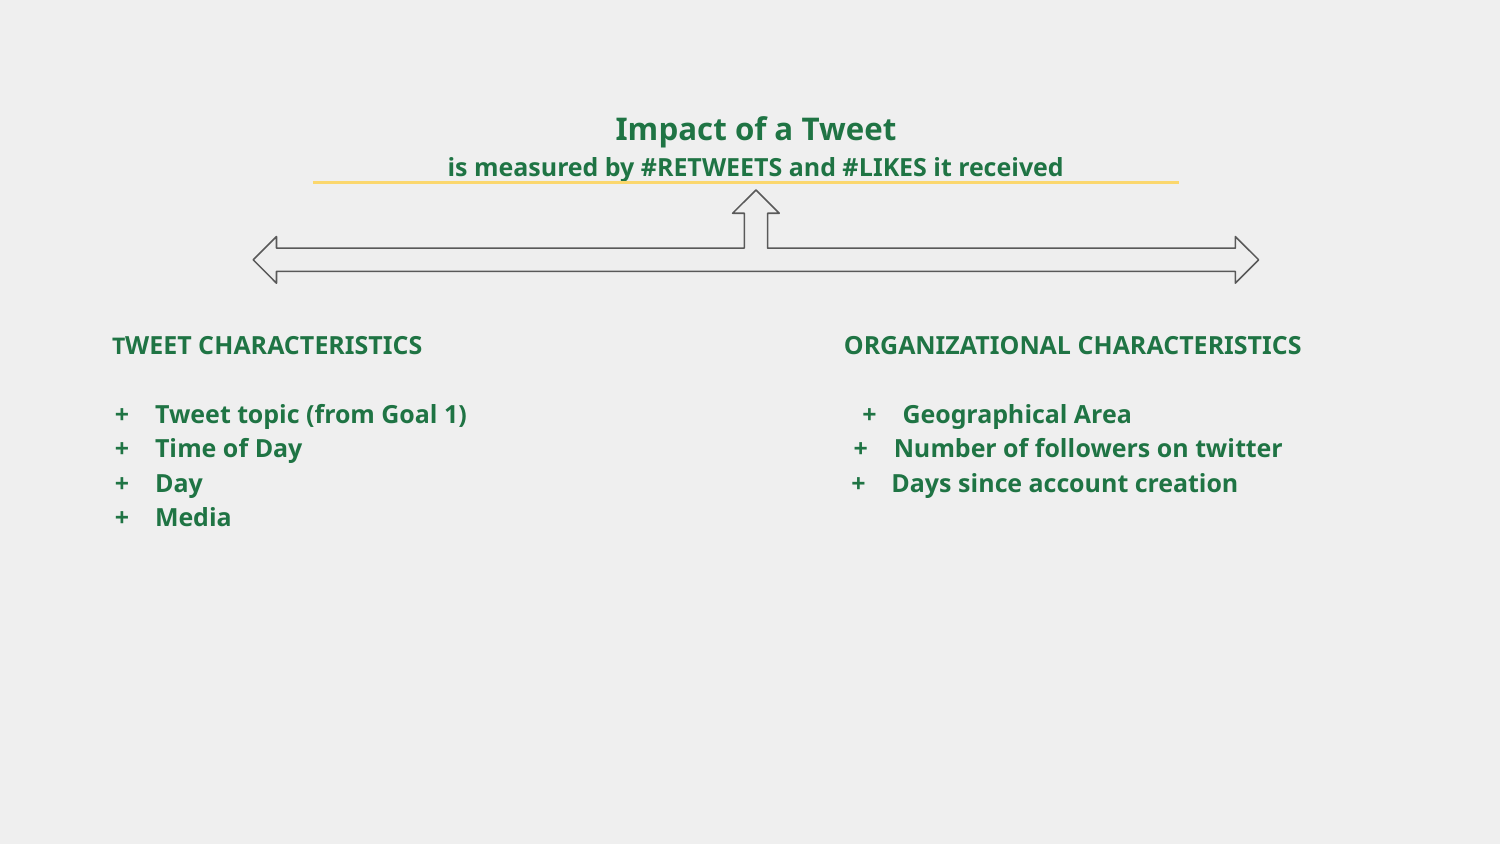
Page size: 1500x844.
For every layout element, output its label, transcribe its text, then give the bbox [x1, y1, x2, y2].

list Impact of a Tweet is measured by #RETWEETS and #LIKES it received TWEET CHARACTERISTICS ORGANIZATIONAL CHARACTERISTICS + Tweet topic (from Goal 1) + Geographical Area + Time of Day + Number of followers on twitter + Day + Days since account creation + Media [61, 88, 1452, 755]
text_box [253, 192, 1259, 284]
